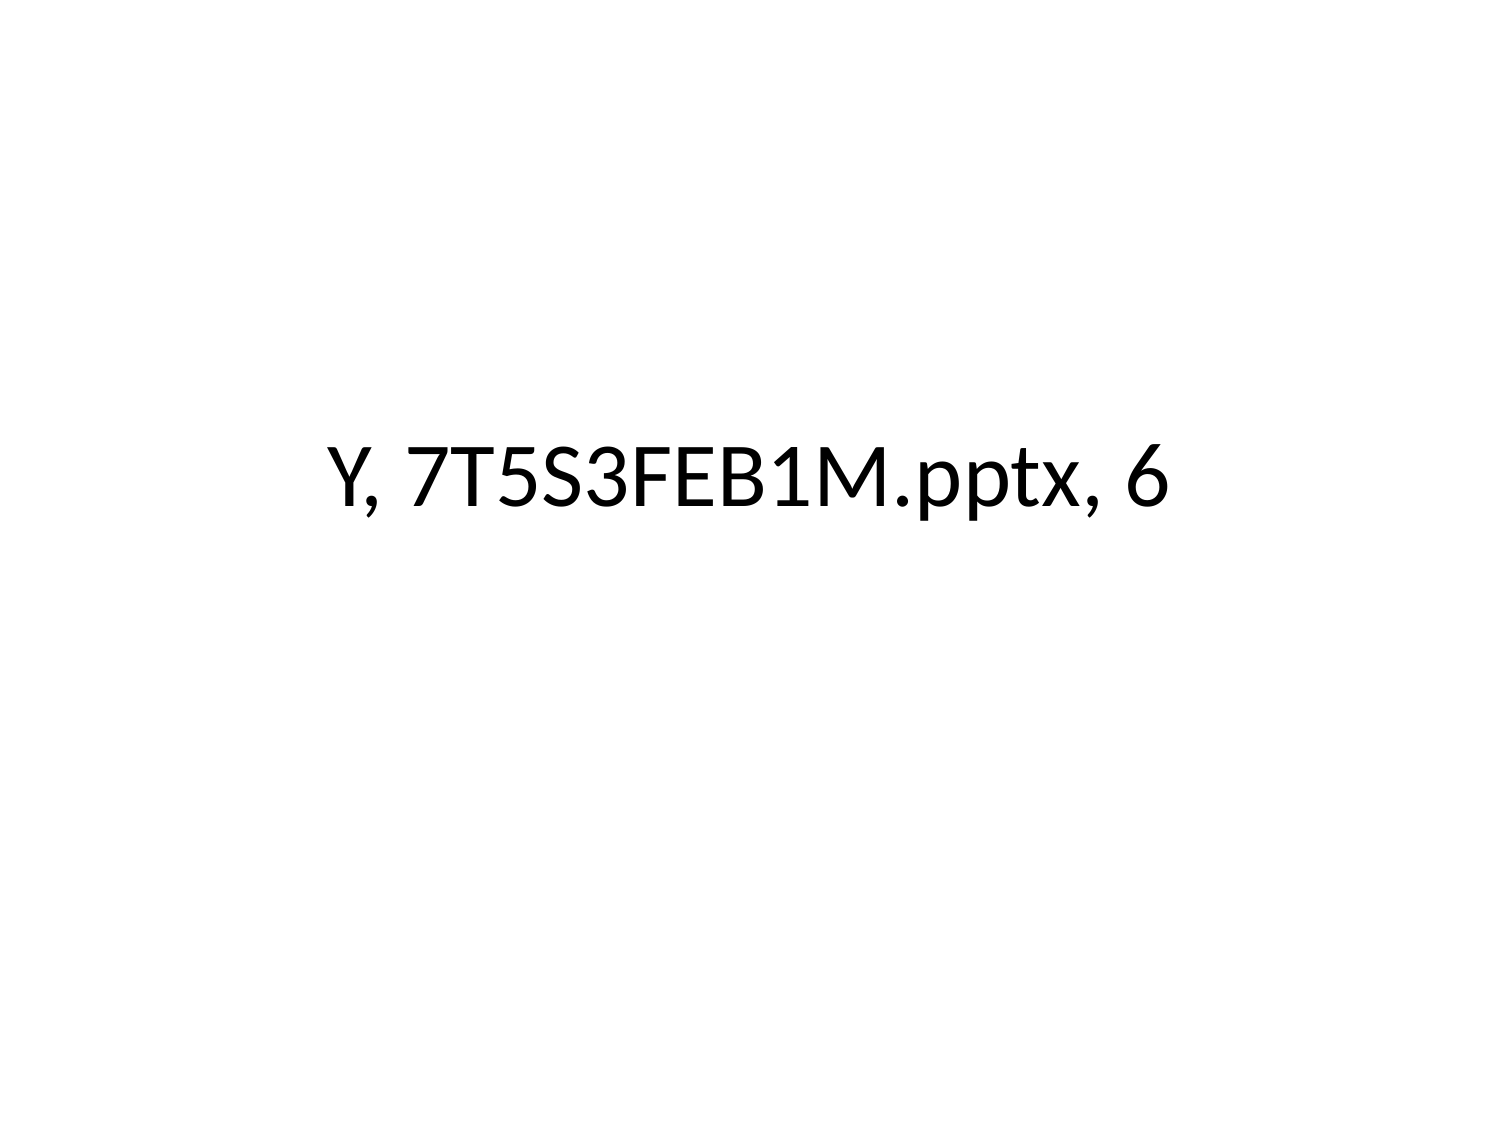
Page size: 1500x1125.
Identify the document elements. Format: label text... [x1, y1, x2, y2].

title Y, 7T5S3FEB1M.pptx, 6 [112, 349, 1388, 591]
